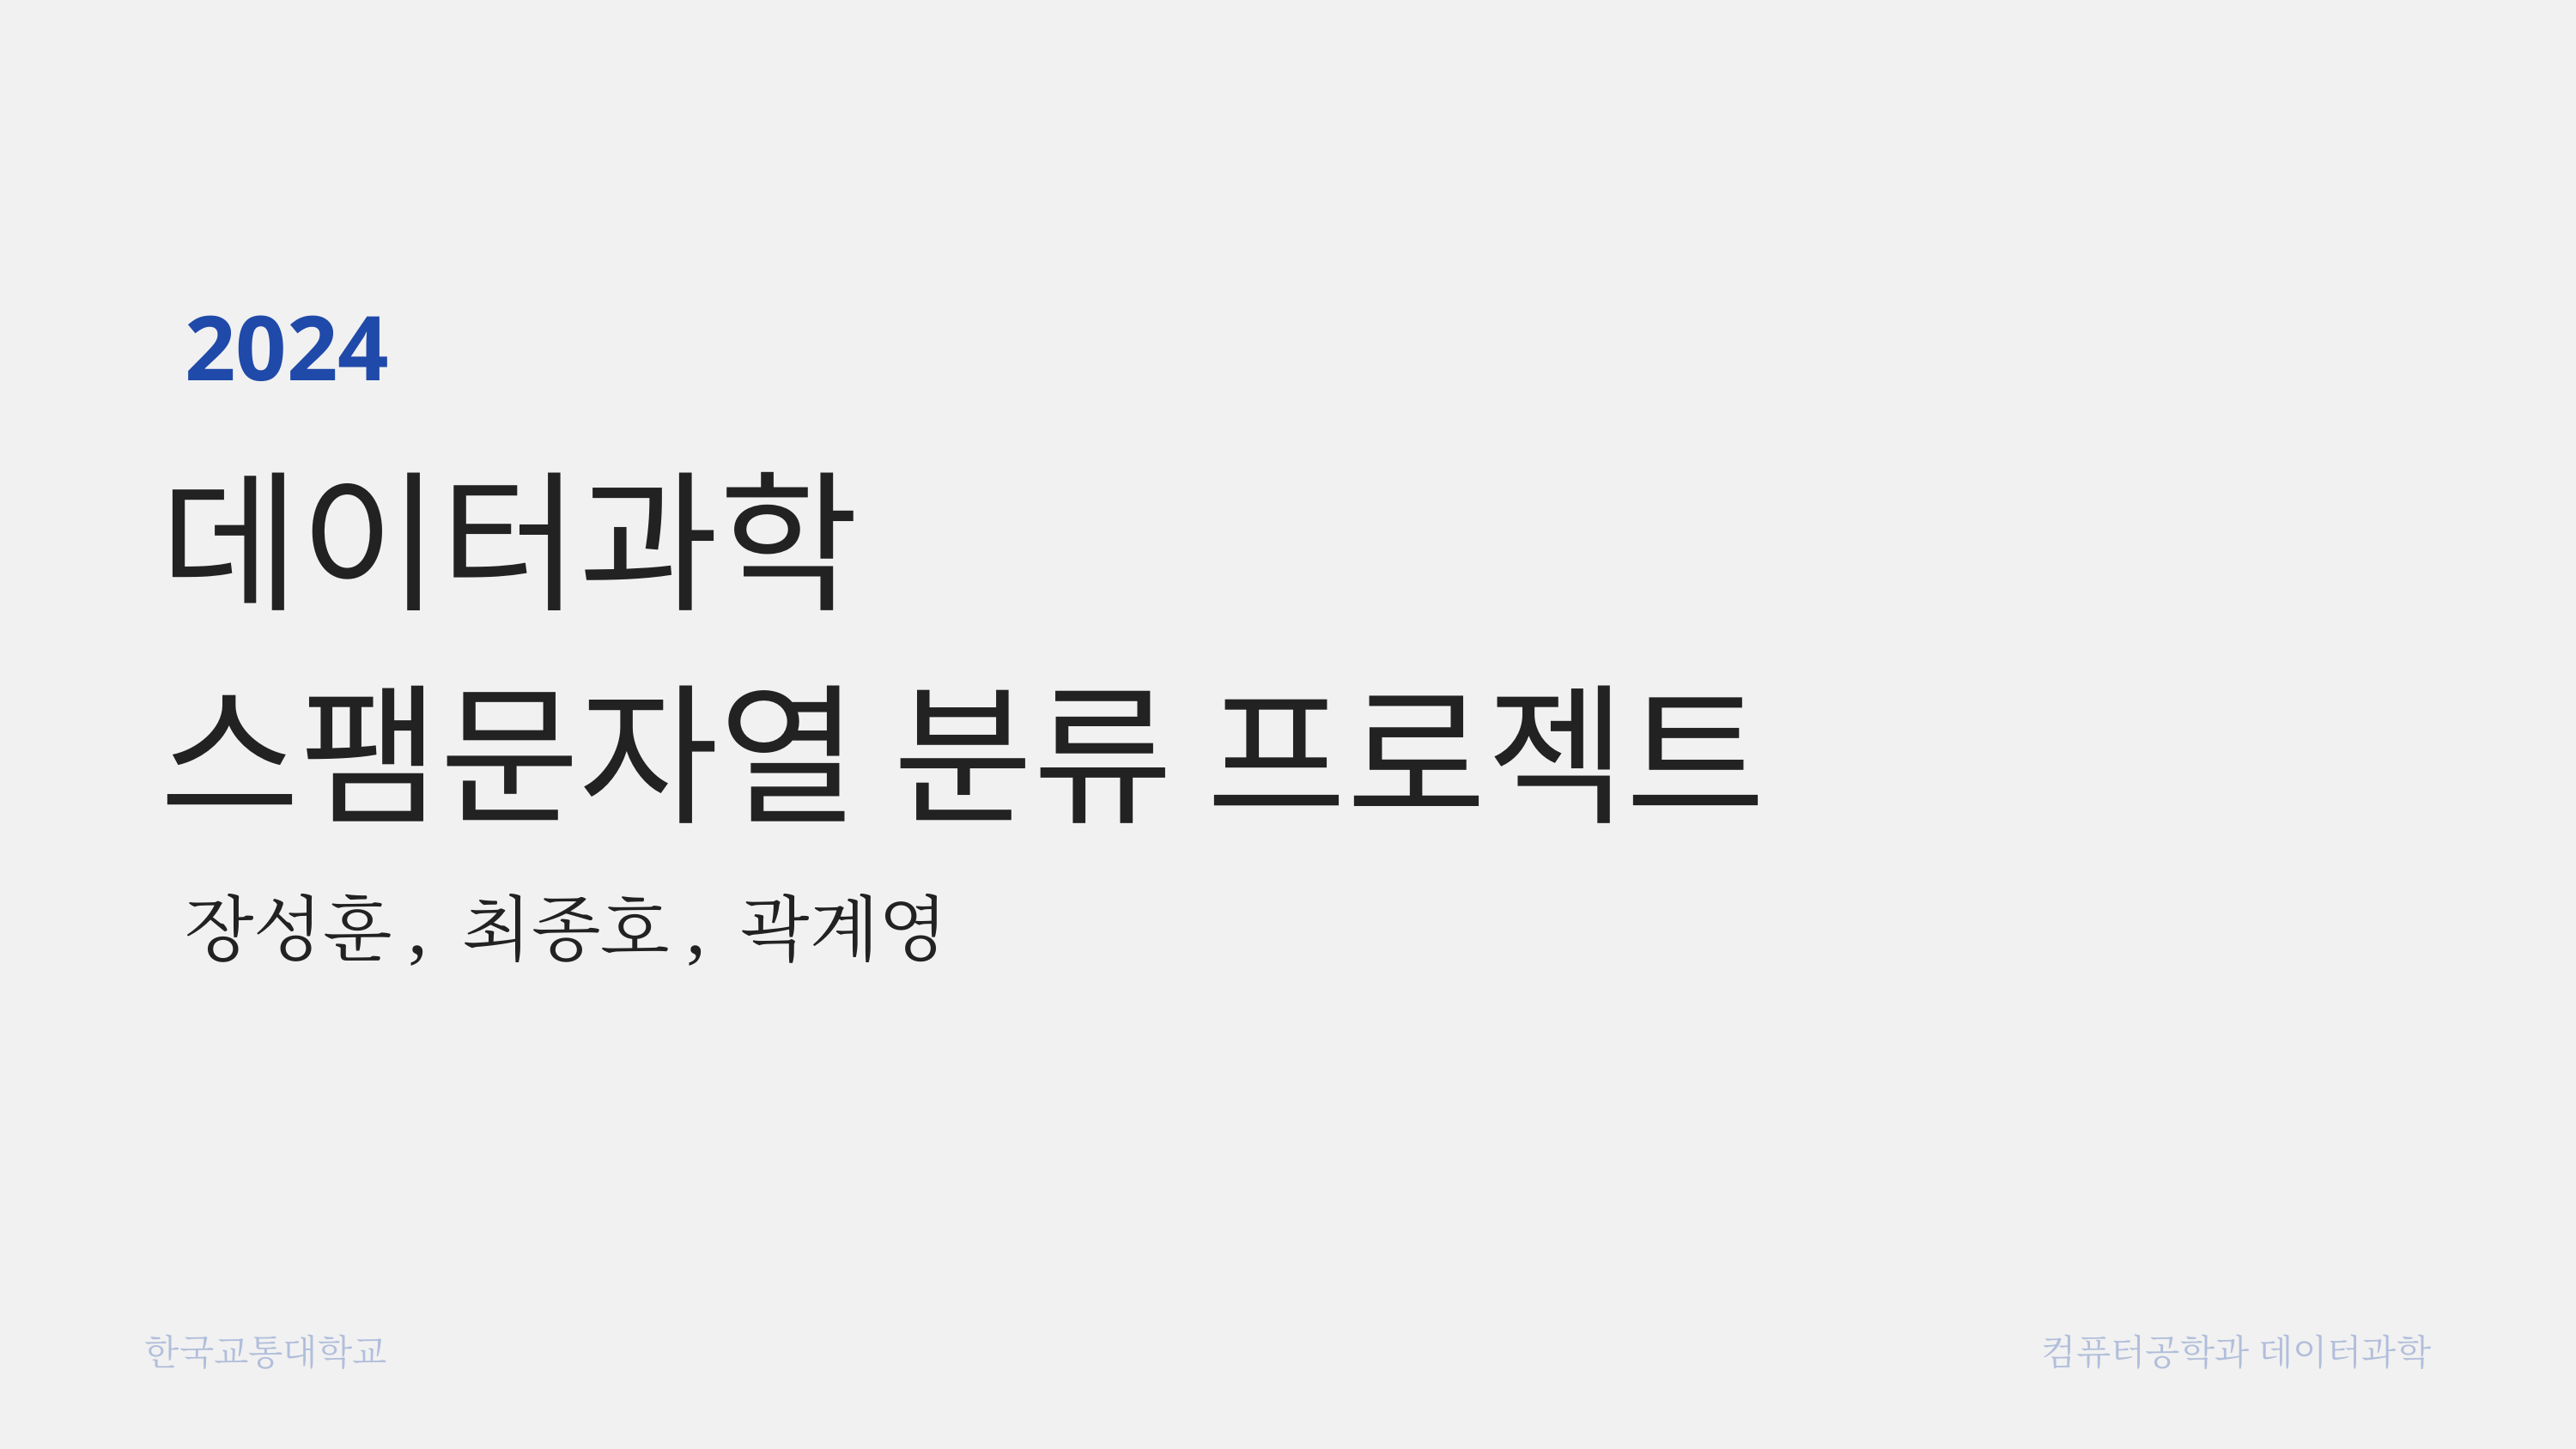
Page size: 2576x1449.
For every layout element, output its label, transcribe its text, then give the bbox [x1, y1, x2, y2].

text_box 컴퓨터공학과 데이터과학 [1574, 1322, 2432, 1373]
text_box 데이터과학 스팸문자열 분류 프로젝트 [160, 415, 2403, 842]
text_box 장성훈, 최종호, 곽계영 [185, 870, 1042, 970]
text_box 2024 [185, 273, 453, 398]
text_box 한국교통대학교 [144, 1322, 688, 1373]
